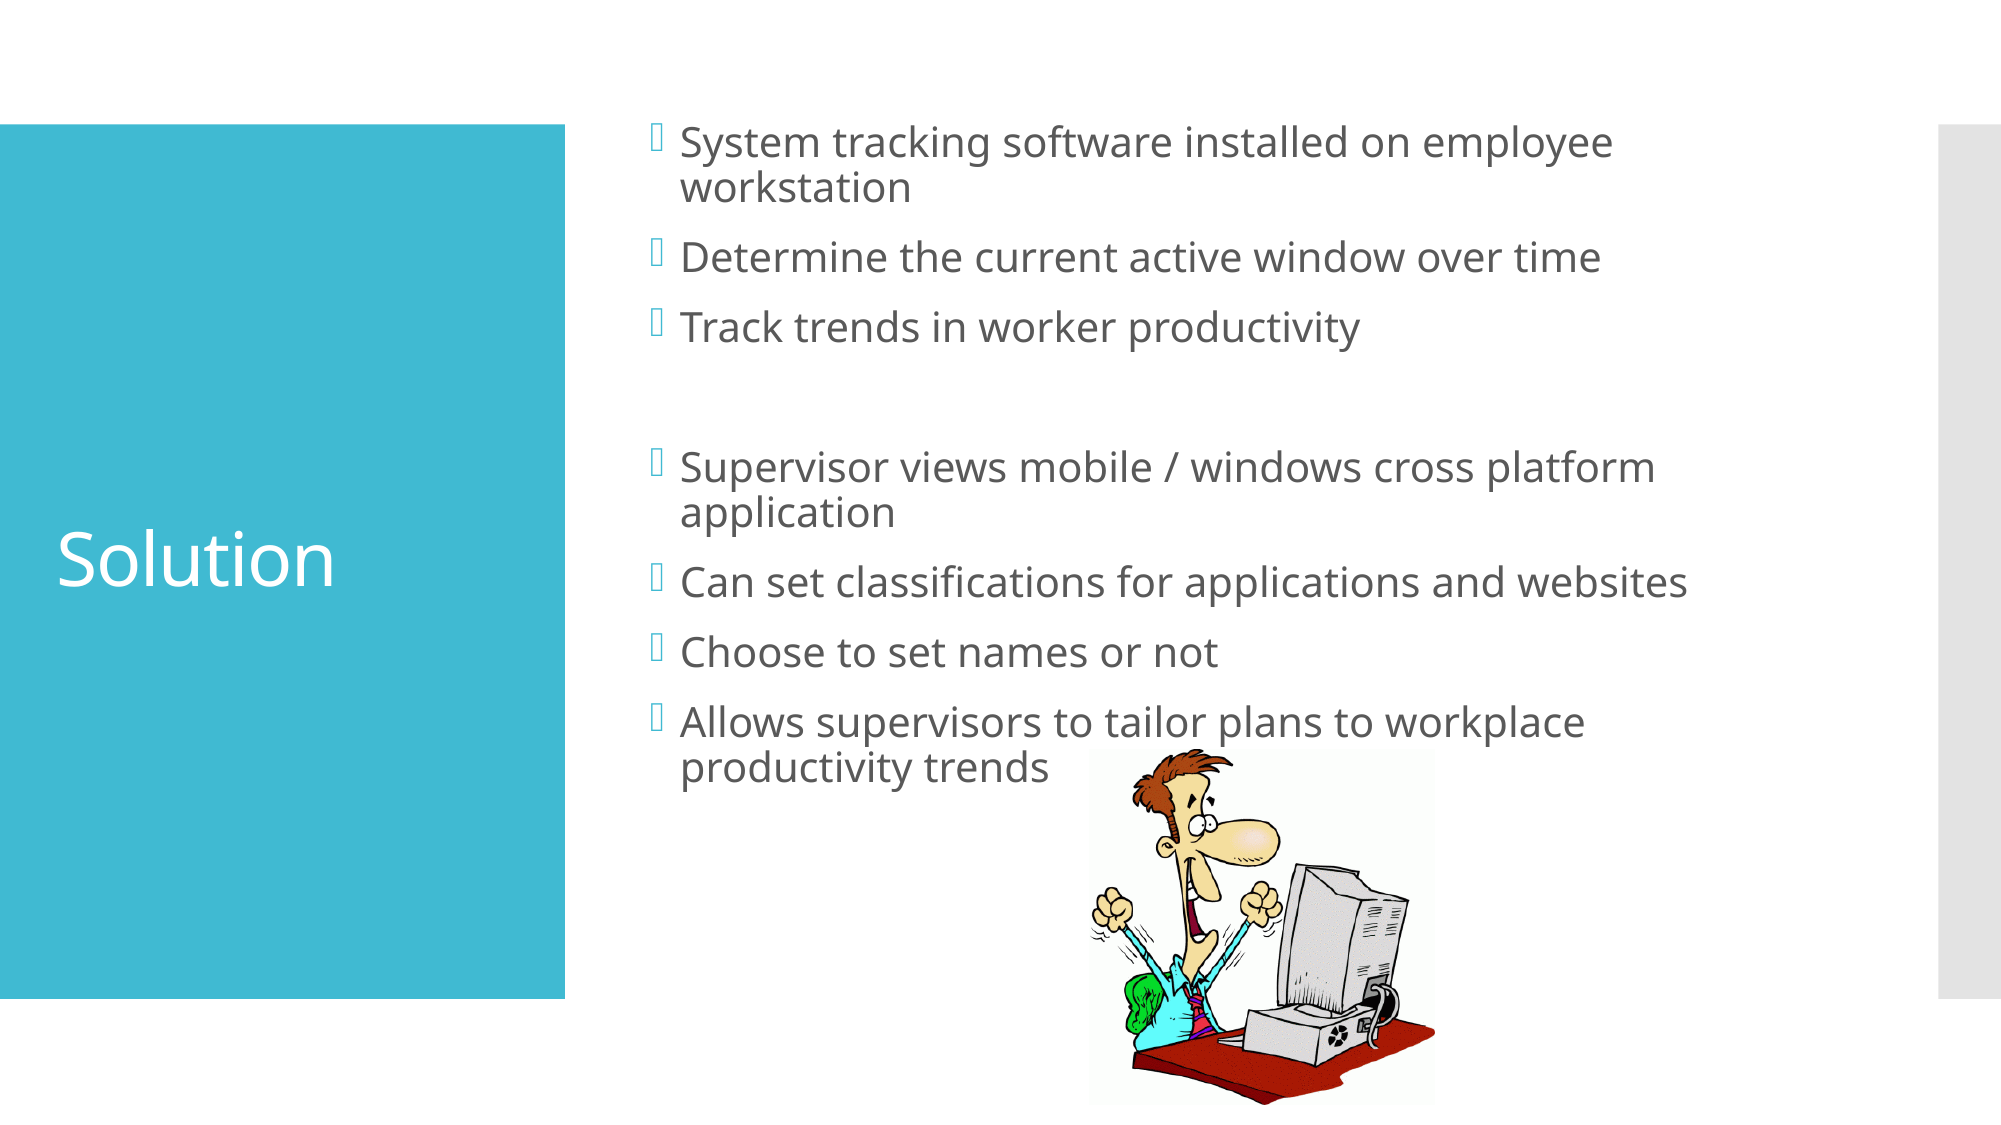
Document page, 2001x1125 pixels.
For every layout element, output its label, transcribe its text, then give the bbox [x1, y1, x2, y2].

picture [1088, 749, 1435, 1105]
title Solution [41, 184, 525, 940]
list System tracking software installed on employee workstation Determine the current active window over time Track trends in worker productivity Supervisor views mobile / windows cross platform application Can set classifications for applications and websites Choose to set names or not Allows supervisors to tailor plans to workplace productivity trends [634, 141, 1835, 982]
